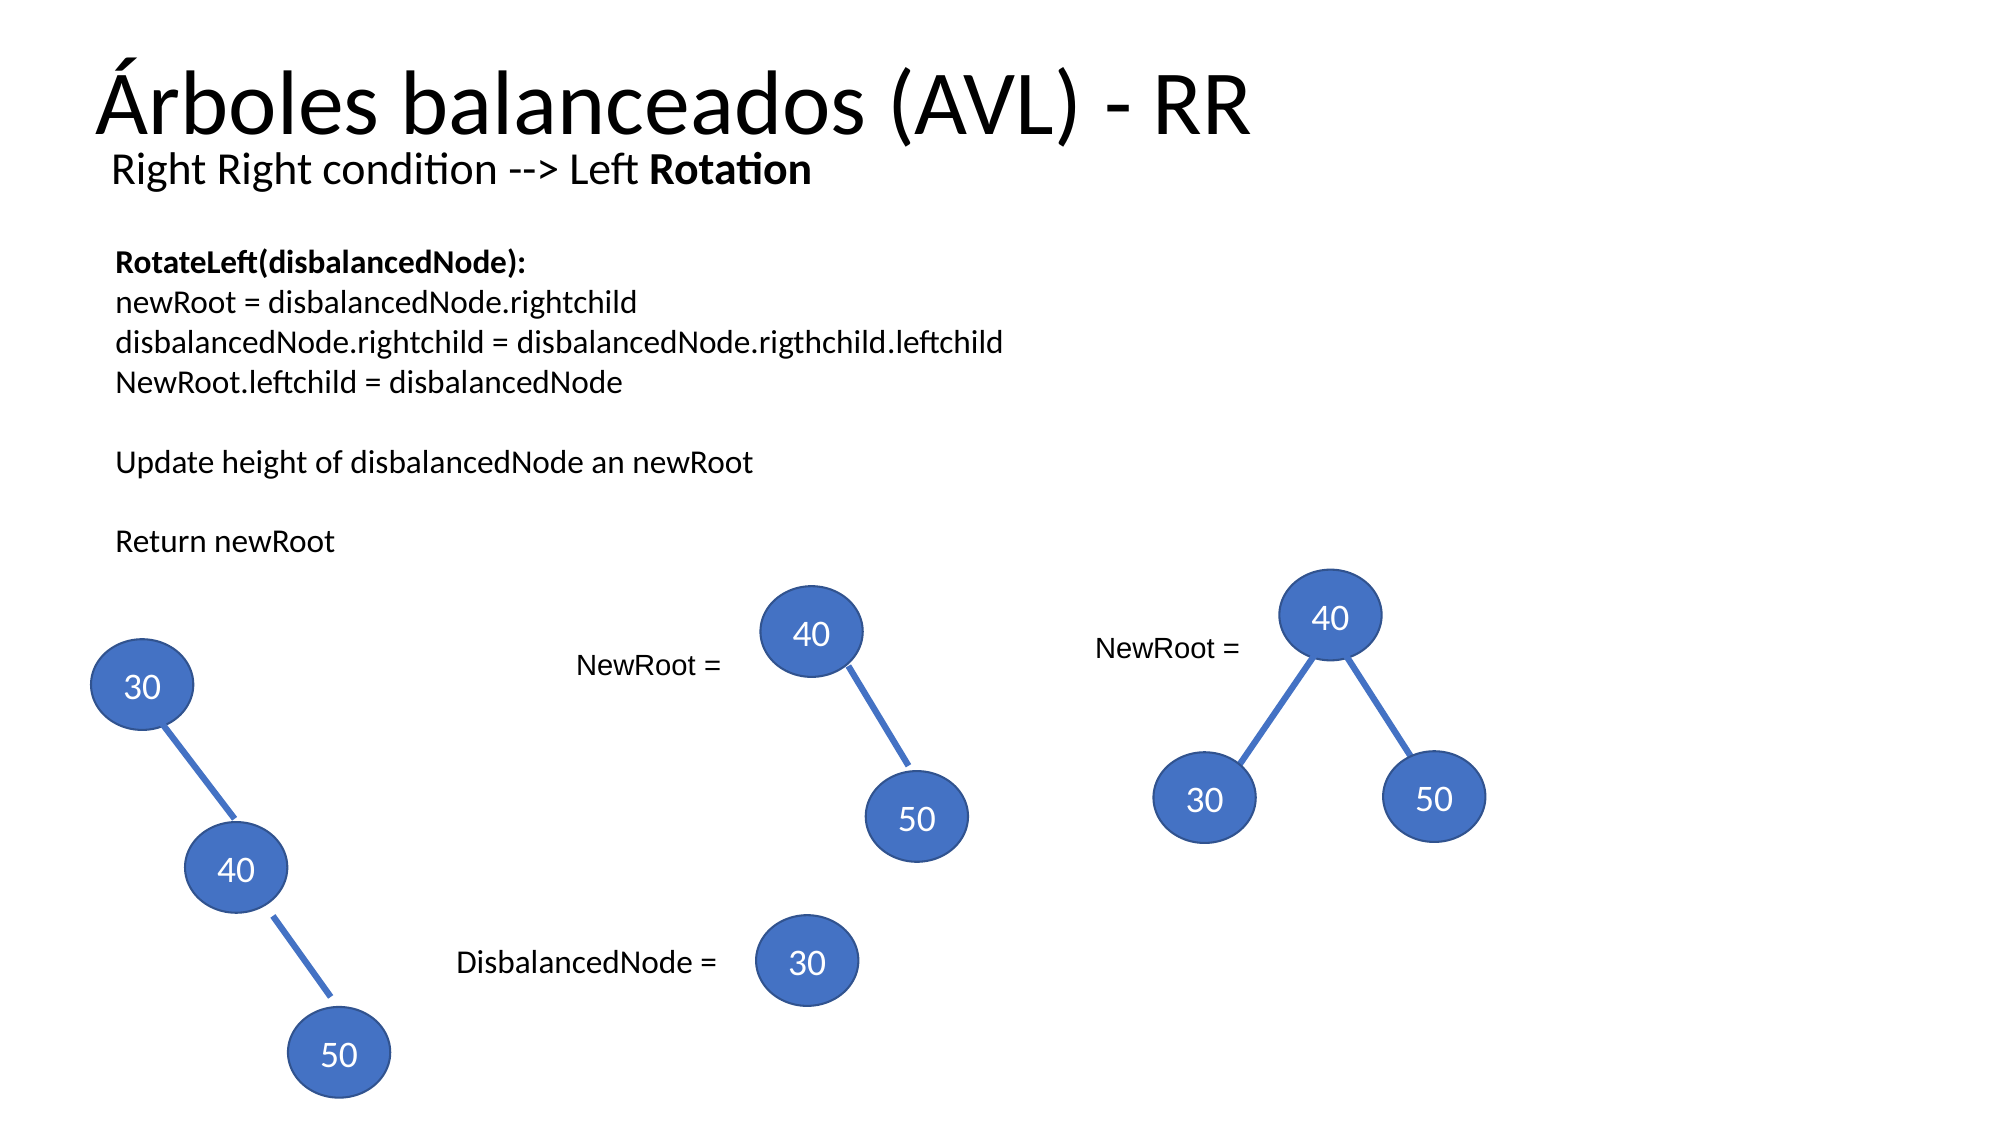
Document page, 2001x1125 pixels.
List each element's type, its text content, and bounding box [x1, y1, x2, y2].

title Árboles balanceados (AVL) - RR [80, 22, 1806, 188]
text_box 30 [756, 915, 859, 1006]
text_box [1343, 651, 1428, 783]
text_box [1238, 646, 1321, 766]
text_box 40 [760, 586, 863, 677]
text_box 40 [185, 822, 288, 913]
text_box NewRoot = [561, 638, 812, 689]
text_box 50 [287, 1006, 391, 1098]
text_box RotateLeft(disbalancedNode): newRoot = disbalancedNode.rightchild disbalancedNode.rightchild = disbalancedNode.rigthchild.leftchild NewRoot.leftchild = disbalancedNode Update height of disbalancedNode an newRoot Return newRoot [100, 237, 1097, 637]
text_box 40 [1279, 569, 1382, 661]
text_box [152, 711, 235, 820]
text_box Right Right condition --> Left Rotation [95, 131, 1167, 237]
text_box 50 [1383, 751, 1486, 842]
text_box DisbalancedNode = [441, 933, 757, 989]
text_box 30 [1153, 752, 1256, 843]
text_box 30 [91, 639, 194, 730]
text_box NewRoot = [1080, 622, 1291, 673]
text_box 50 [865, 771, 969, 862]
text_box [848, 665, 909, 766]
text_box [272, 915, 331, 998]
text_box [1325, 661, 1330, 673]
